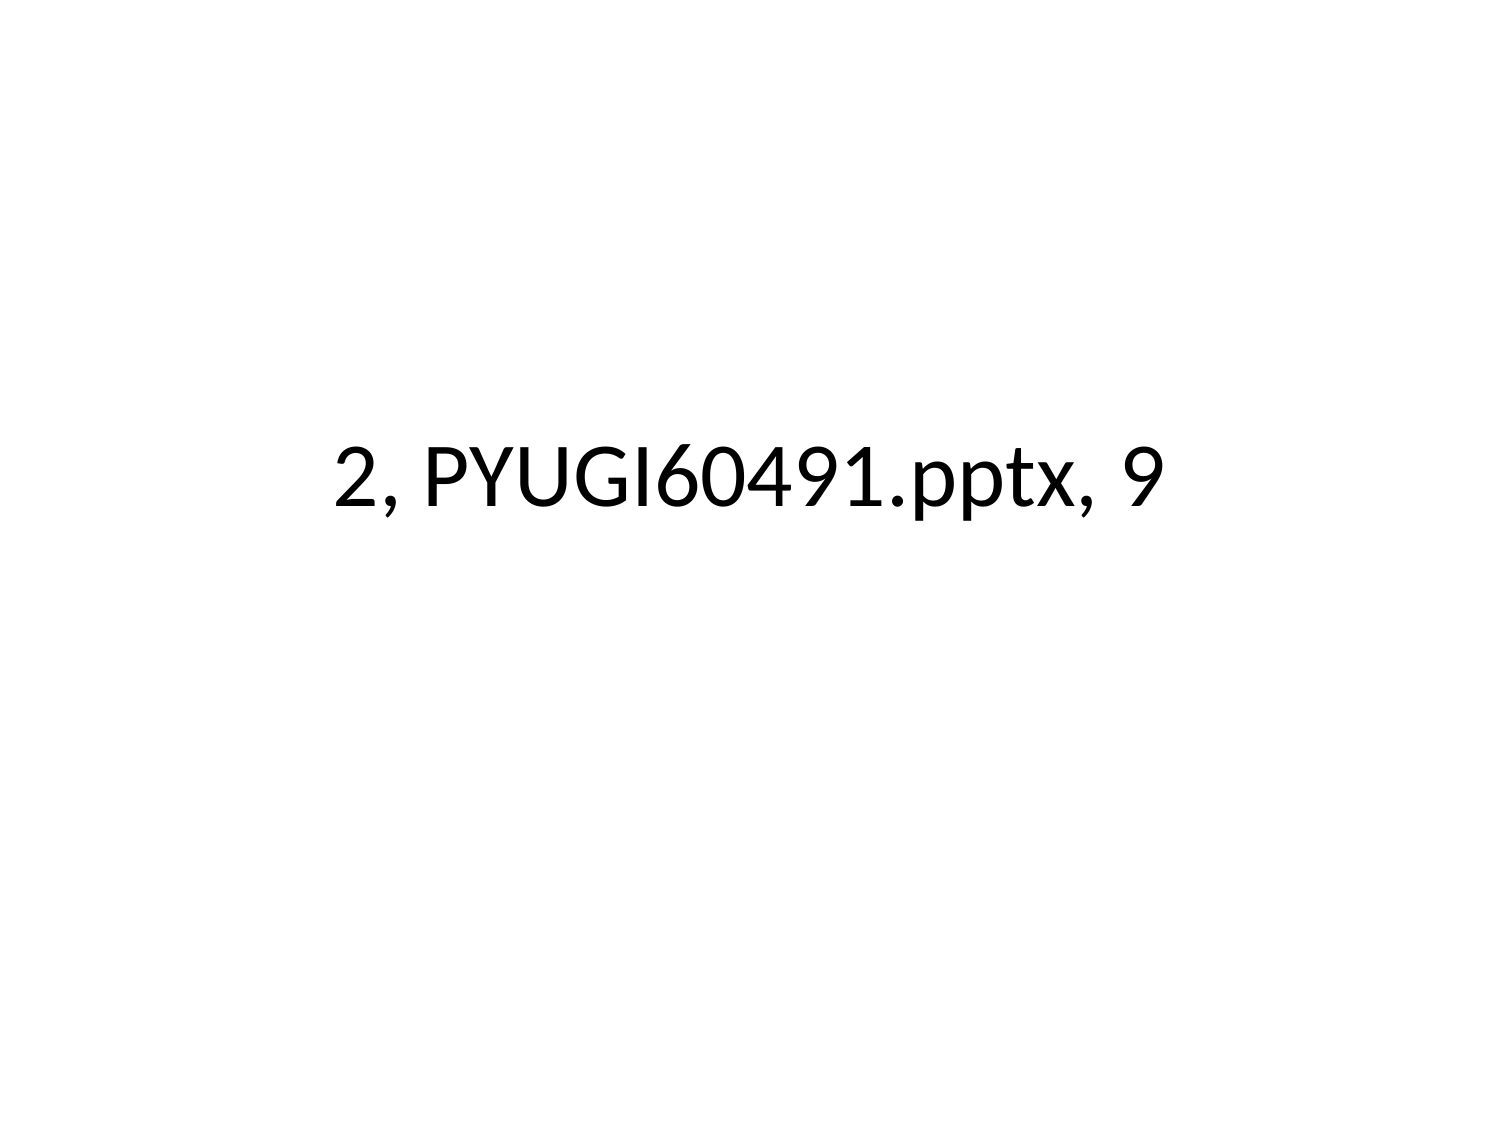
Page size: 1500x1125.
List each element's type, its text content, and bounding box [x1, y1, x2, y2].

title 2, PYUGI60491.pptx, 9 [112, 349, 1388, 591]
